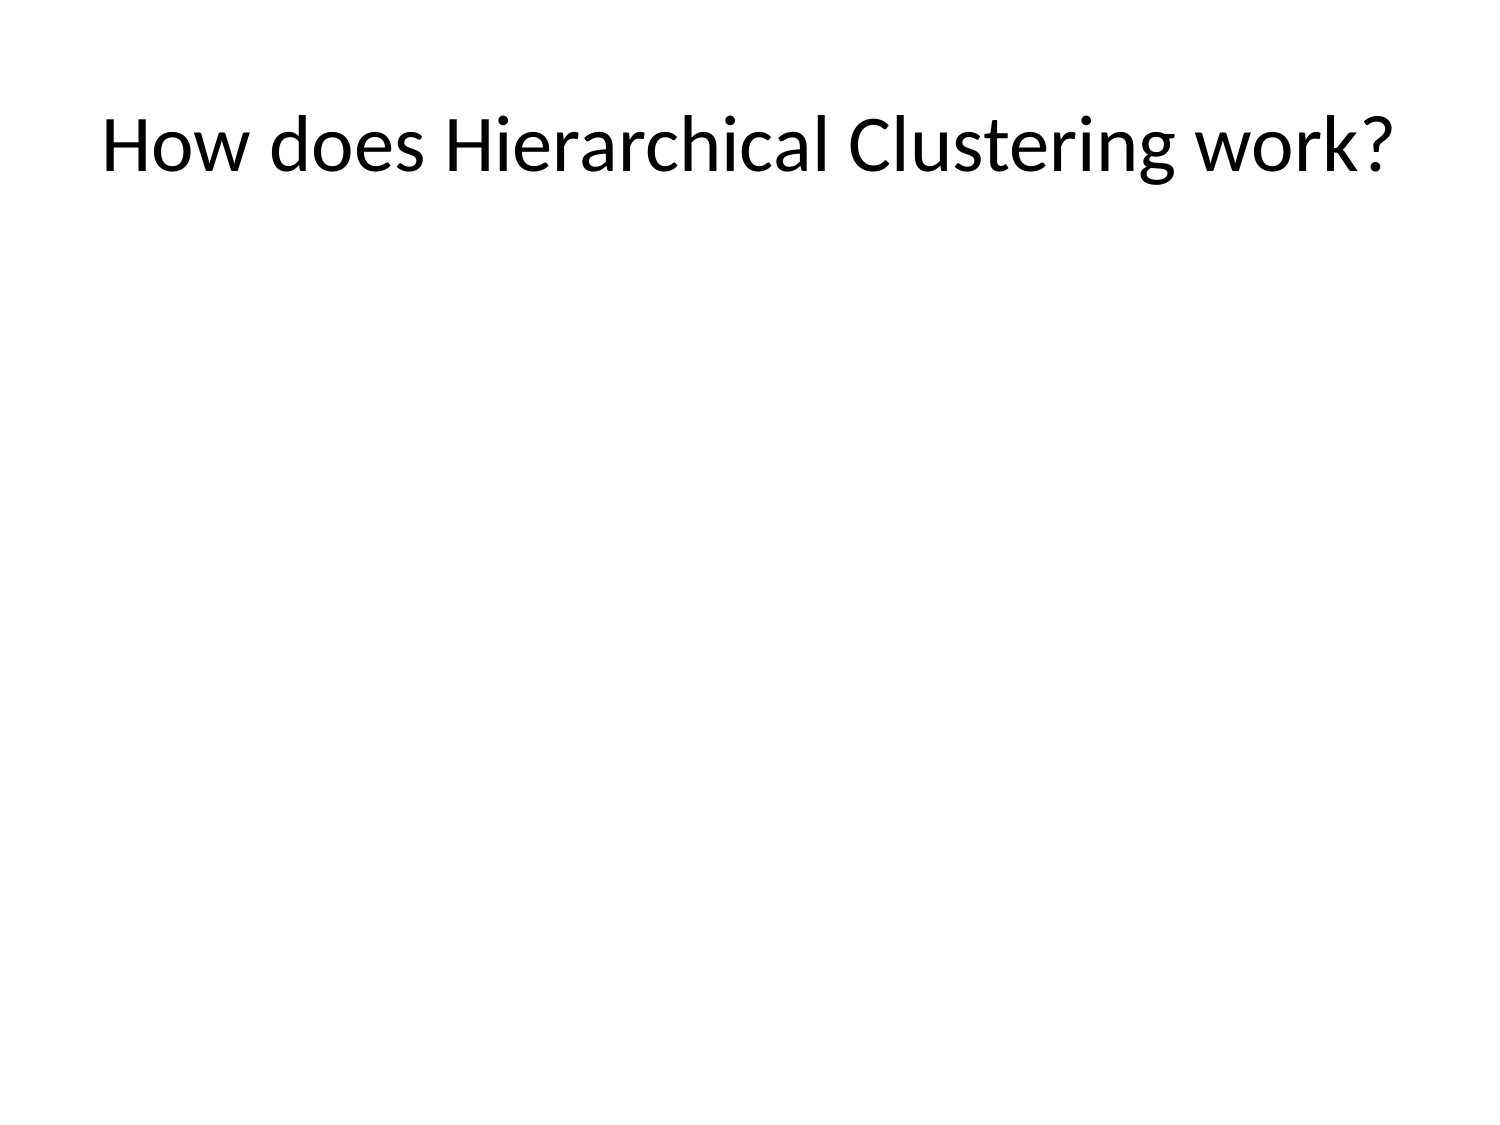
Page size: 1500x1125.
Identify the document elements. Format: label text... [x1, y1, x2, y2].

title How does Hierarchical Clustering work? [0, 45, 1500, 233]
